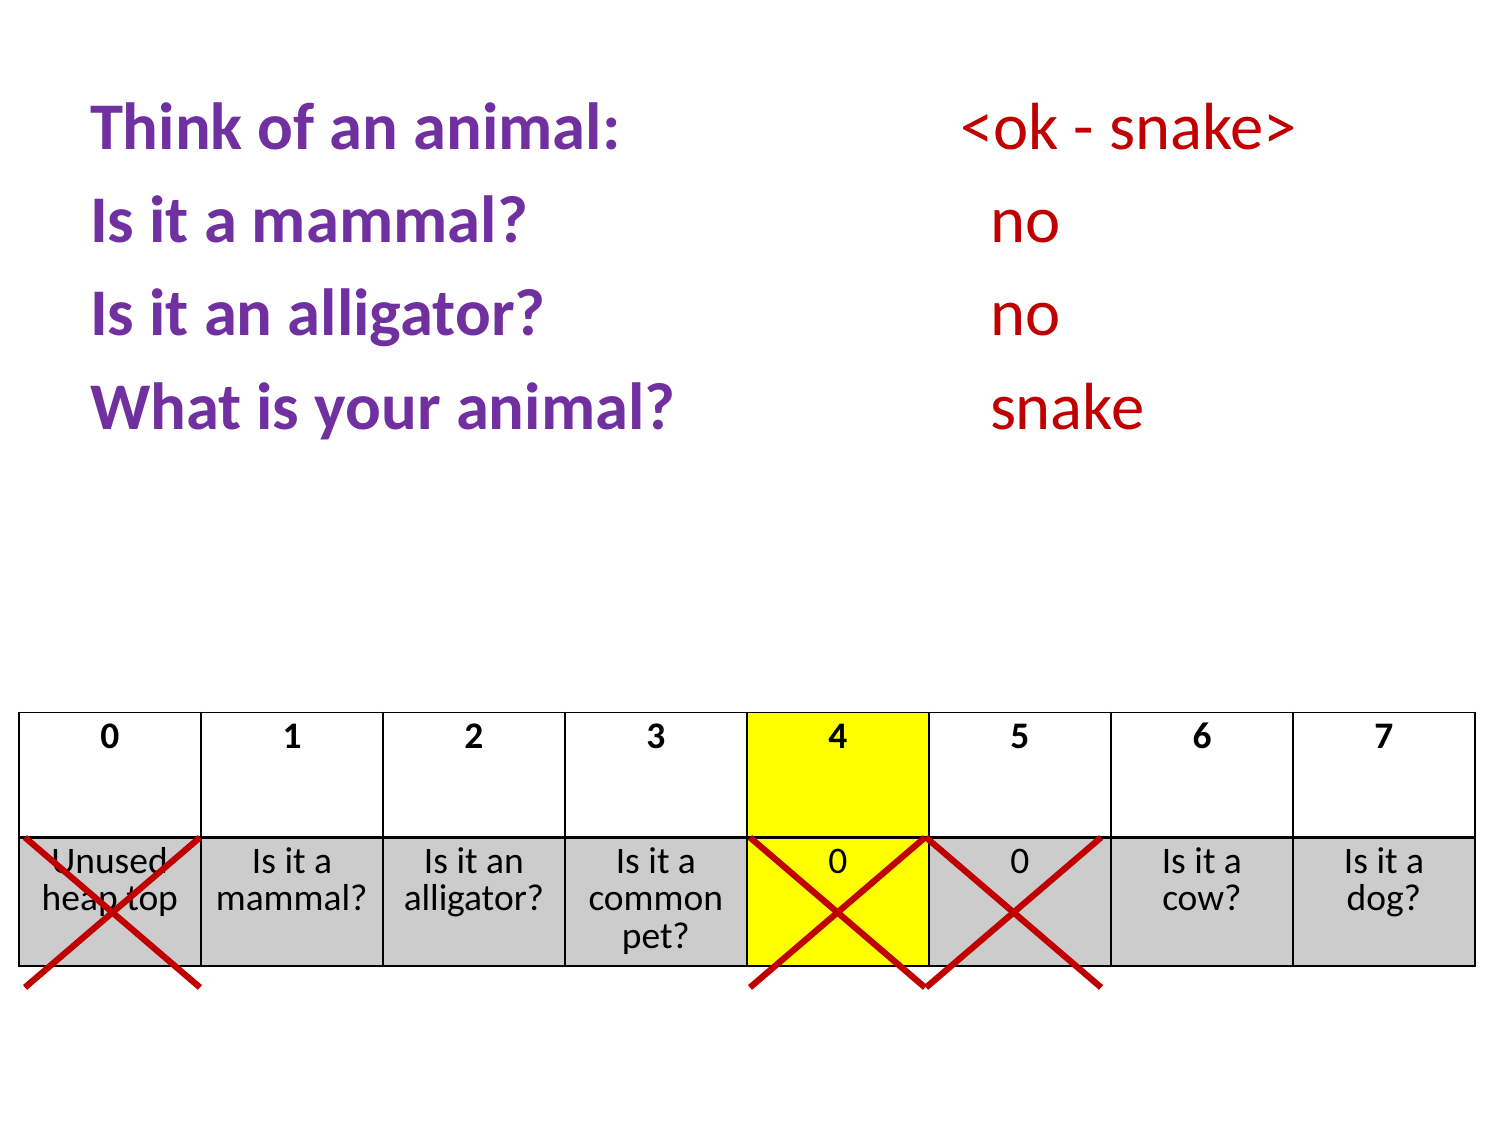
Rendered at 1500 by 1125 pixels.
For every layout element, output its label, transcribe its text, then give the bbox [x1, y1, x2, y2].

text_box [749, 837, 922, 988]
table_cell Is it a cow? [1112, 839, 1292, 965]
table_header 1 [202, 713, 382, 836]
table_header 0 [20, 713, 200, 836]
table_cell Is it a dog? [1294, 839, 1474, 965]
table_header 4 [748, 713, 928, 835]
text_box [925, 837, 1102, 988]
table_header 7 [1294, 713, 1474, 836]
table_header 5 [930, 713, 1110, 836]
table_cell Is it an alligator? [384, 839, 564, 965]
list Think of an animal: <ok - snake> Is it a mammal? no Is it an alligator? no What is your animal? snake [75, 75, 1488, 1000]
table_cell 0 [1106, 839, 1110, 965]
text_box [24, 837, 201, 988]
table_cell Is it a mammal? [204, 839, 382, 965]
table_header 3 [566, 713, 746, 836]
table_header 6 [1112, 713, 1292, 836]
table_cell Is it a common pet? [566, 839, 744, 965]
table_header 2 [384, 713, 564, 836]
